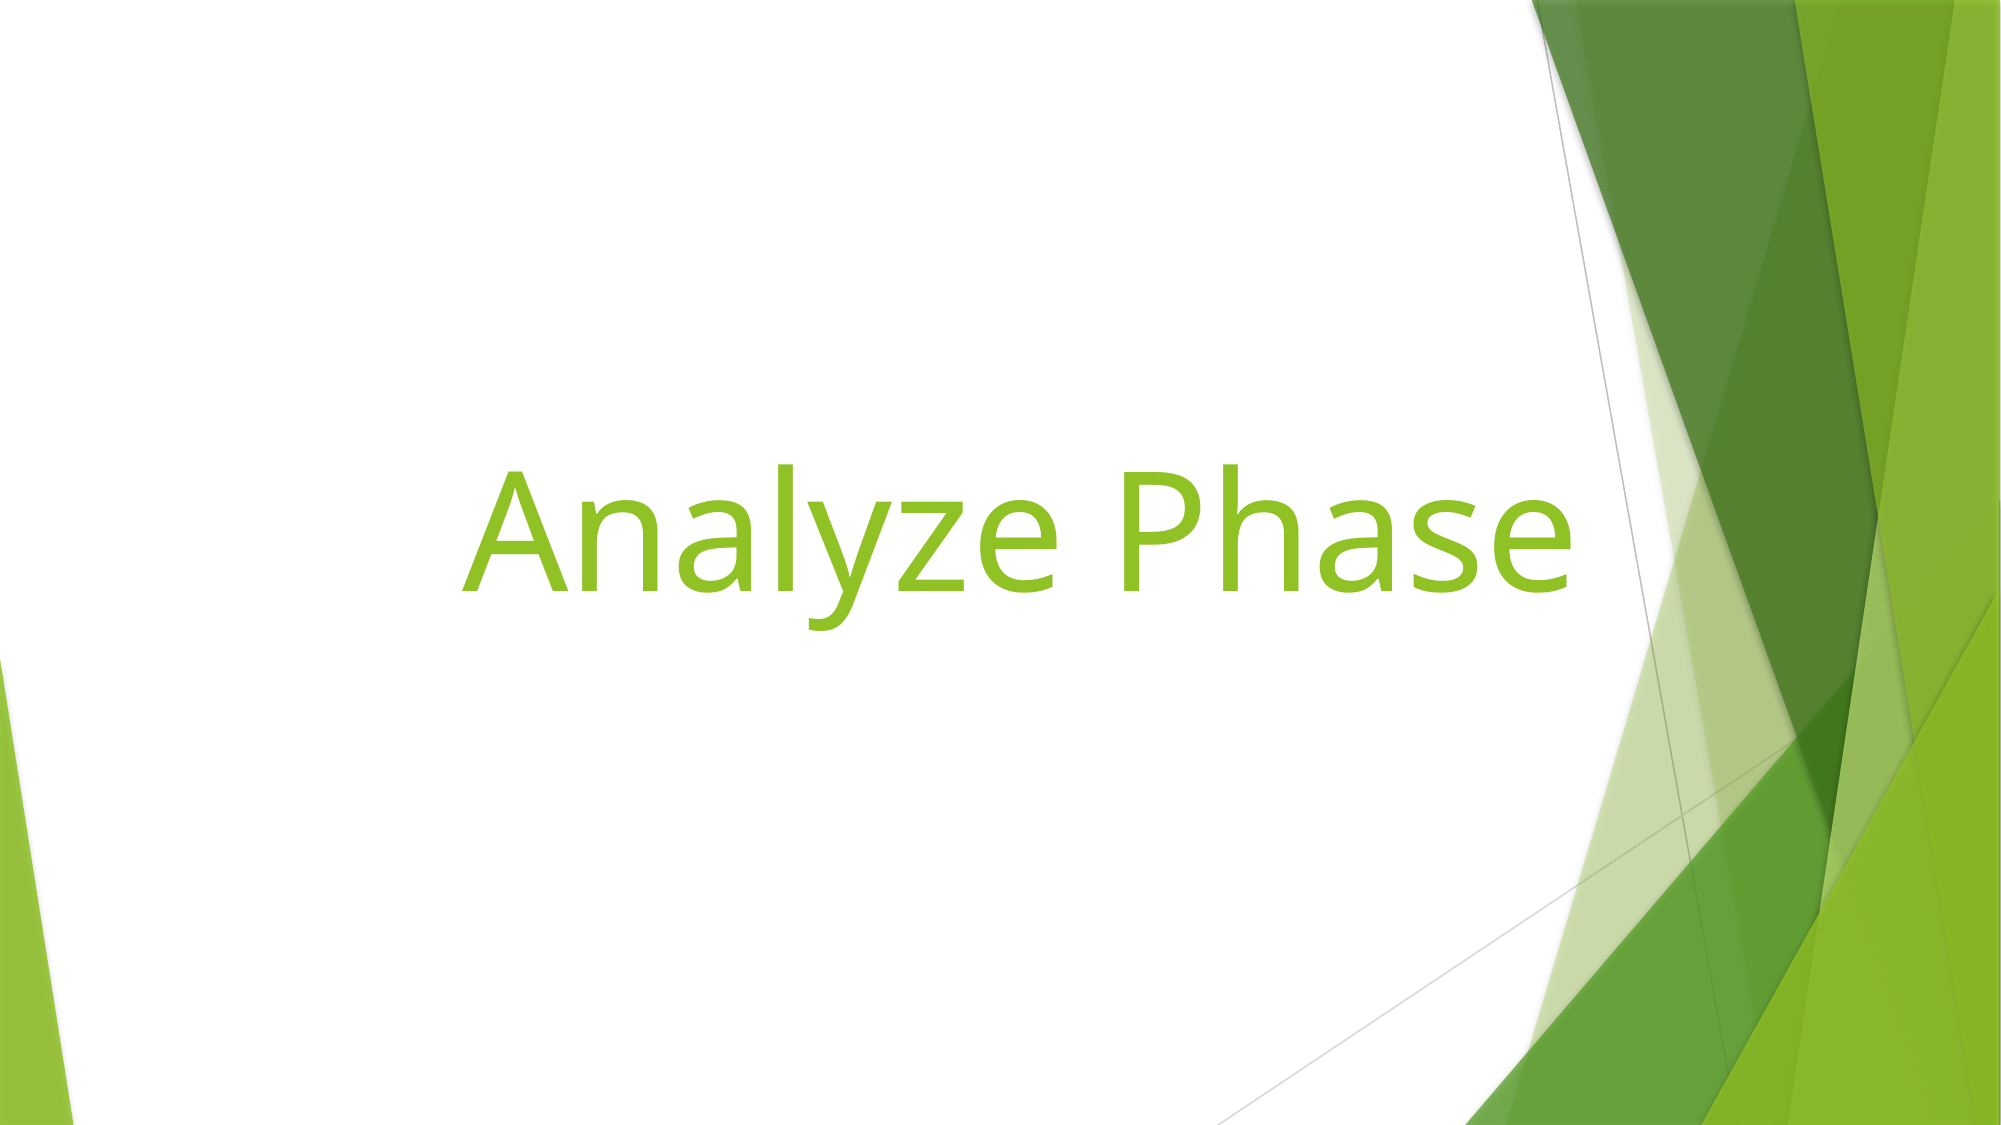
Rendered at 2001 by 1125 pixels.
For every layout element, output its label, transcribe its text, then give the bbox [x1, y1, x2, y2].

title Analyze Phase [158, 416, 1884, 635]
